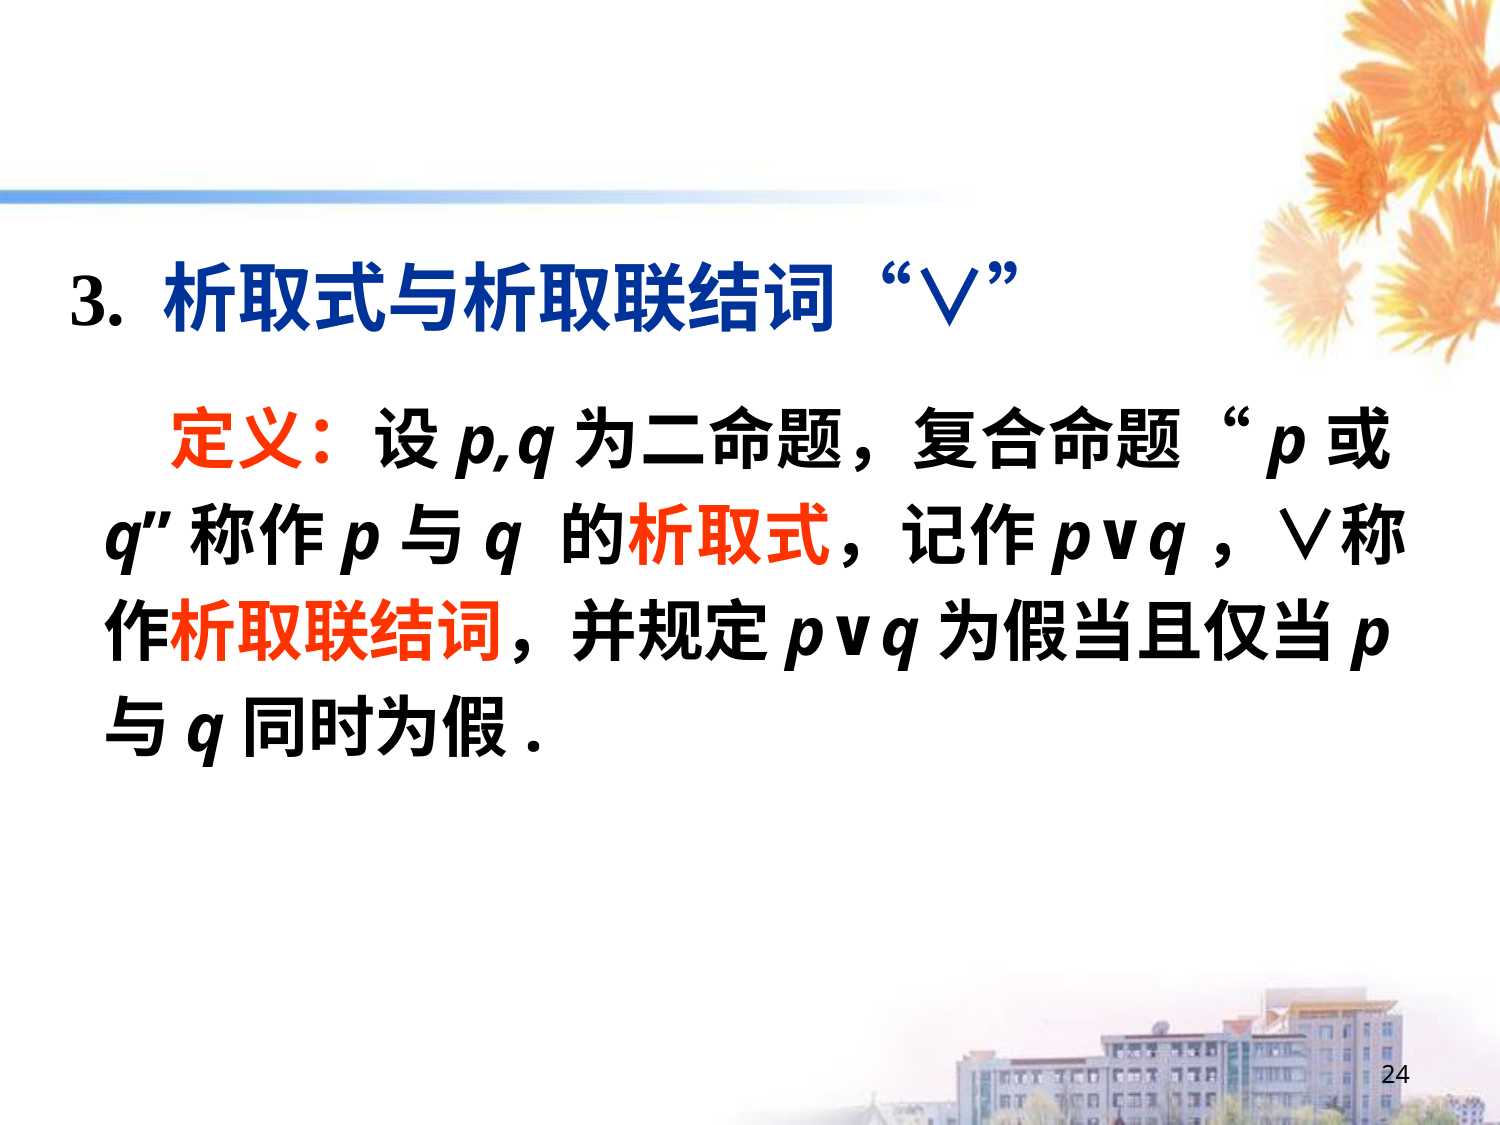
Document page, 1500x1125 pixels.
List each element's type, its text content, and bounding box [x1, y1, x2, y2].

list 定义：设p,q为二命题，复合命题“p或q”称作p与q 的析取式，记作p∨q，∨称作析取联结词，并规定p∨q为假当且仅当p与q同时为假. [88, 373, 1423, 905]
picture [0, 0, 1500, 1125]
slide_number 24 [1074, 1024, 1426, 1101]
text_box 3. 析取式与析取联结词“∨” [54, 242, 1077, 348]
